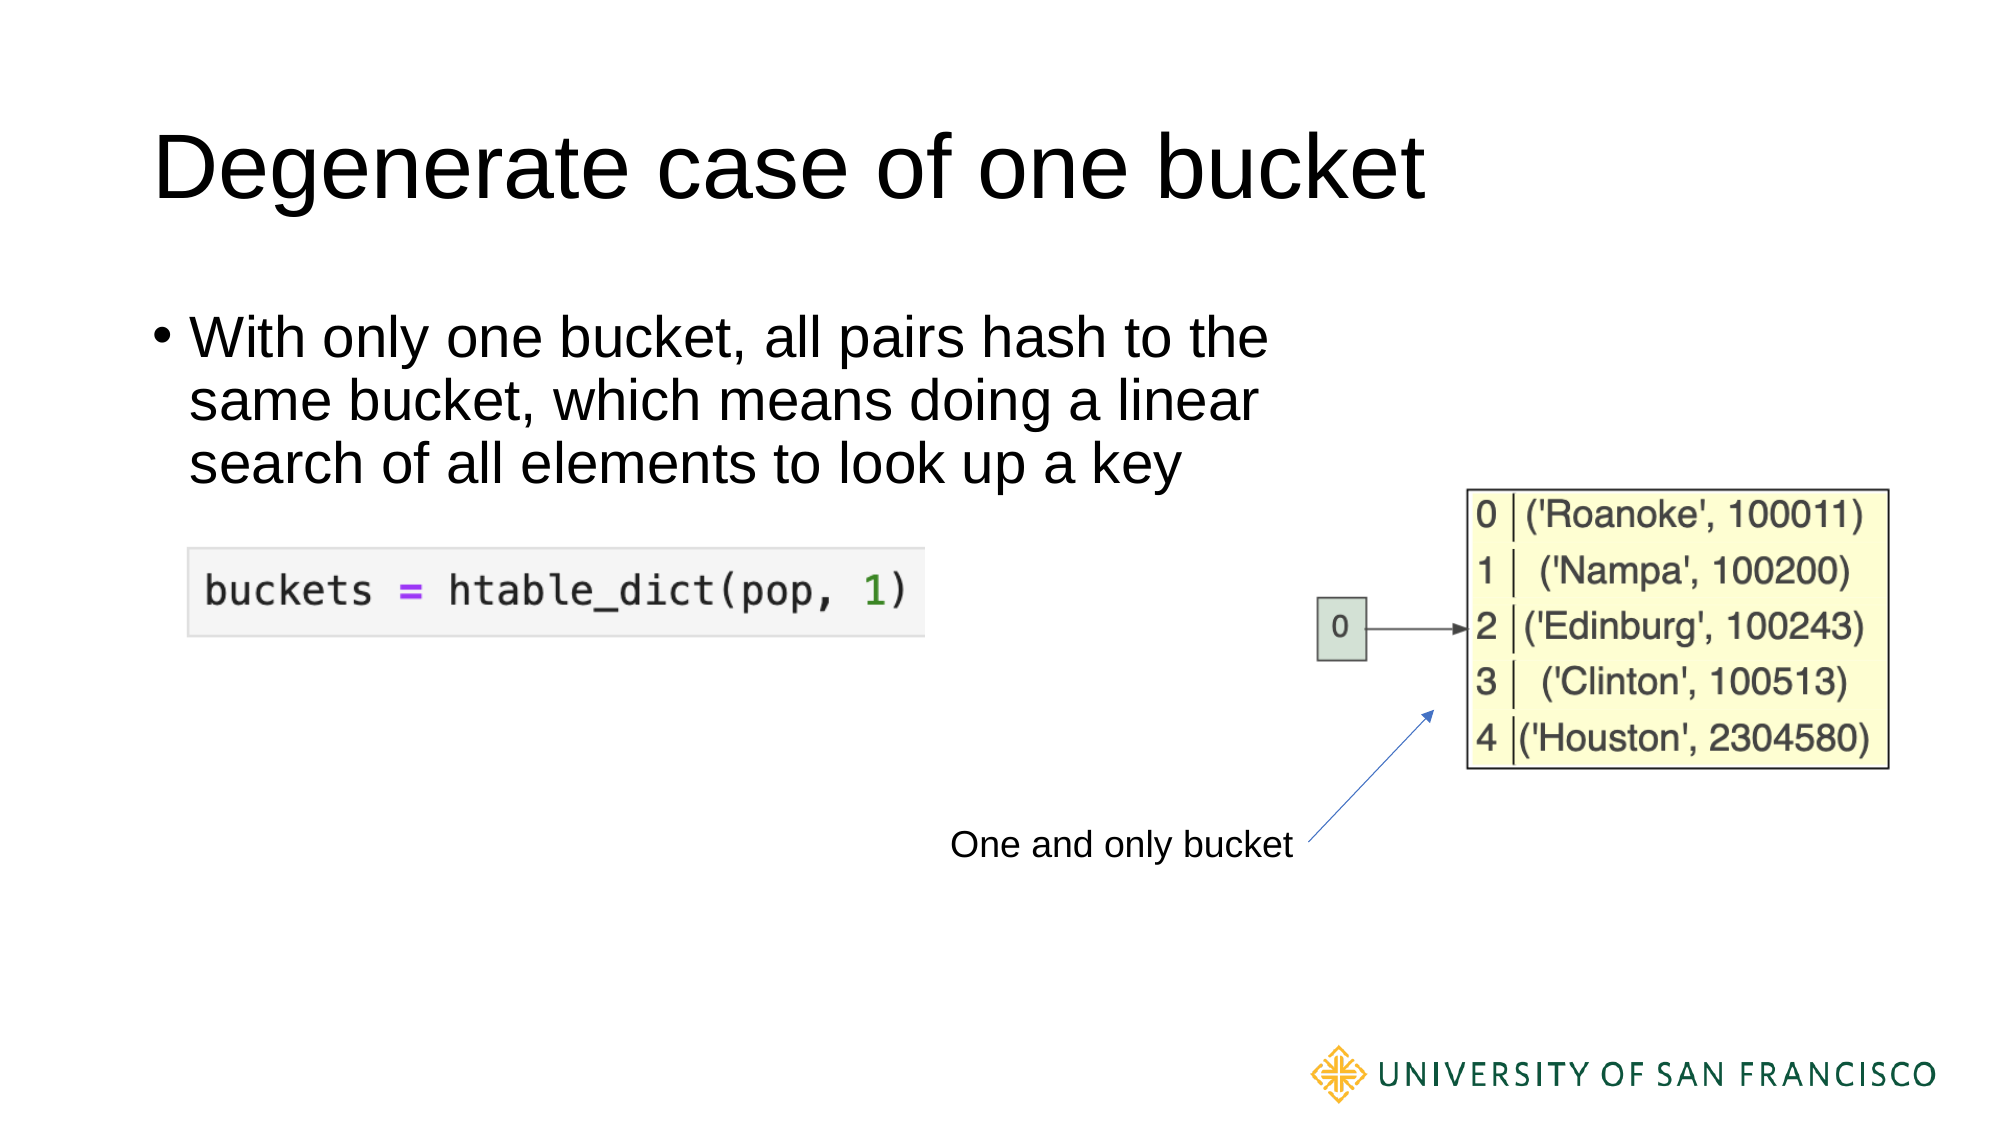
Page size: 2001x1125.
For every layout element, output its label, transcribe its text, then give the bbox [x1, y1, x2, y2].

list With only one bucket, all pairs hash to the same bucket, which means doing a linear search of all elements to look up a key [137, 299, 1369, 1014]
picture [182, 532, 925, 650]
picture [1310, 480, 1895, 779]
title Degenerate case of one bucket [137, 59, 1863, 278]
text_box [1310, 709, 1435, 843]
text_box One and only bucket [935, 812, 1309, 872]
